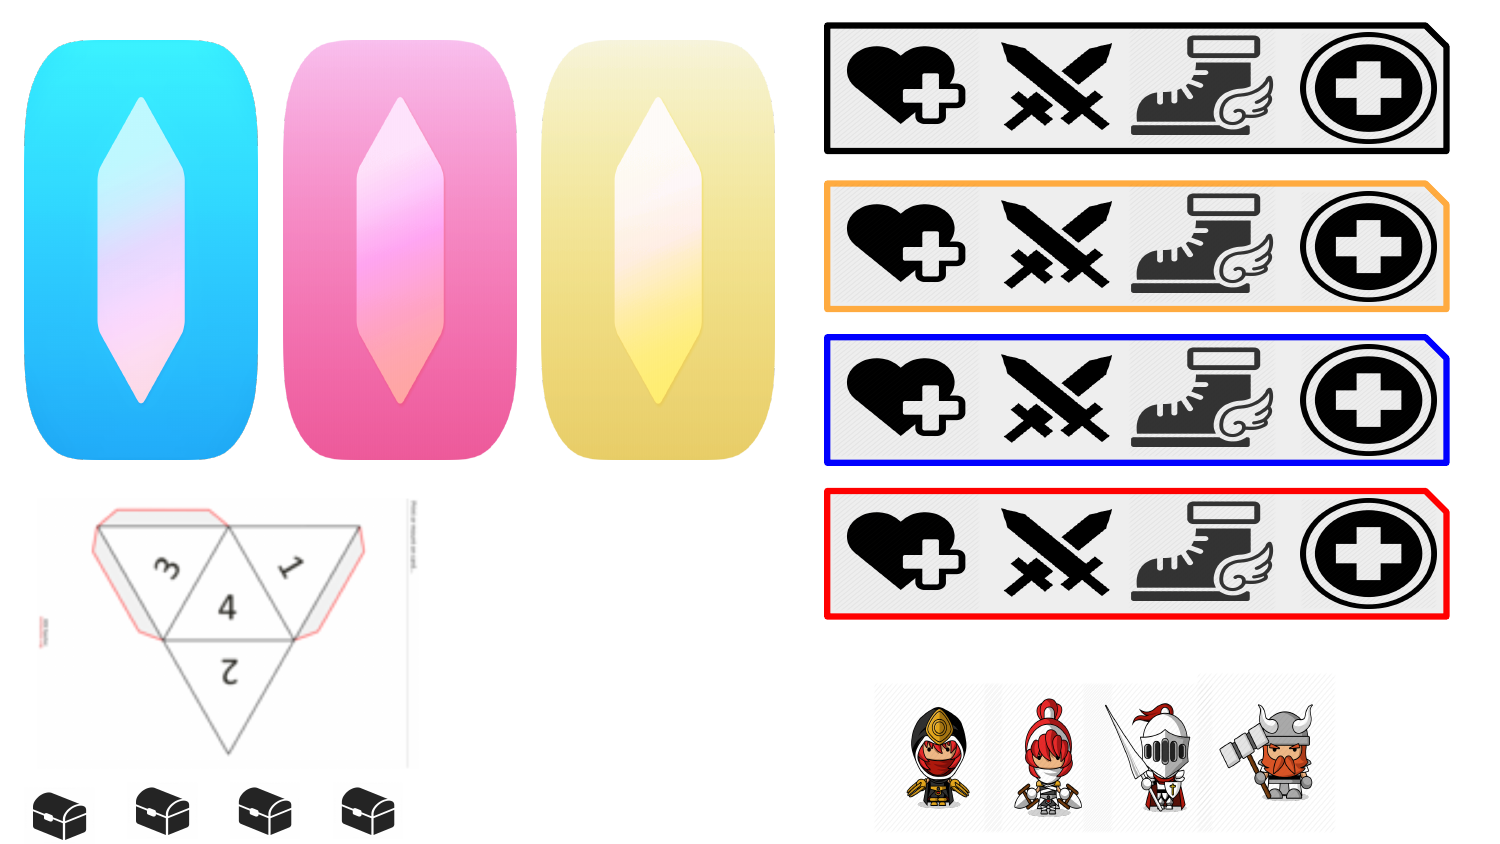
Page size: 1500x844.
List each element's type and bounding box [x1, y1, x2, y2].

picture [1299, 32, 1437, 144]
picture [24, 40, 517, 844]
text_box [1436, 351, 1447, 463]
picture [872, 672, 1336, 833]
picture [1299, 190, 1437, 302]
text_box [1434, 198, 1447, 310]
picture [832, 25, 980, 146]
picture [981, 337, 1276, 458]
picture [832, 337, 980, 457]
text_box [1434, 39, 1447, 152]
picture [1299, 344, 1437, 456]
picture [981, 25, 1276, 146]
text_box [1279, 337, 1432, 463]
picture [981, 490, 1276, 611]
picture [832, 183, 980, 304]
picture [541, 40, 775, 461]
picture [981, 183, 1276, 304]
picture [832, 490, 980, 611]
text_box [1278, 183, 1431, 310]
text_box [1436, 505, 1447, 617]
text_box [1279, 25, 1432, 152]
text_box [1278, 490, 1431, 617]
picture [1299, 498, 1437, 610]
